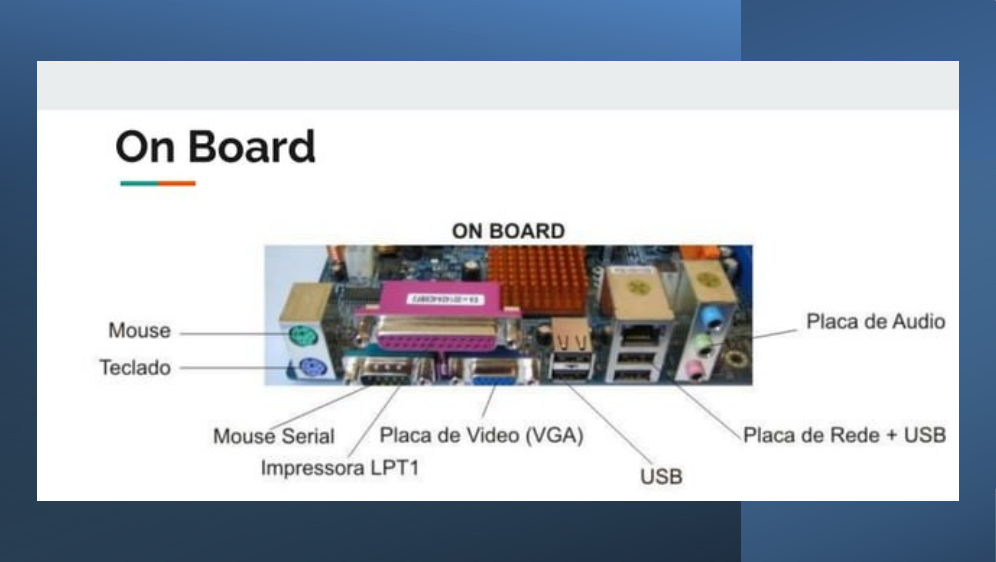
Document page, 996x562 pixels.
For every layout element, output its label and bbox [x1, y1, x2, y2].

text_box [0, 159, 996, 562]
text_box [743, 0, 996, 159]
text_box [0, 0, 743, 159]
picture [36, 60, 959, 501]
